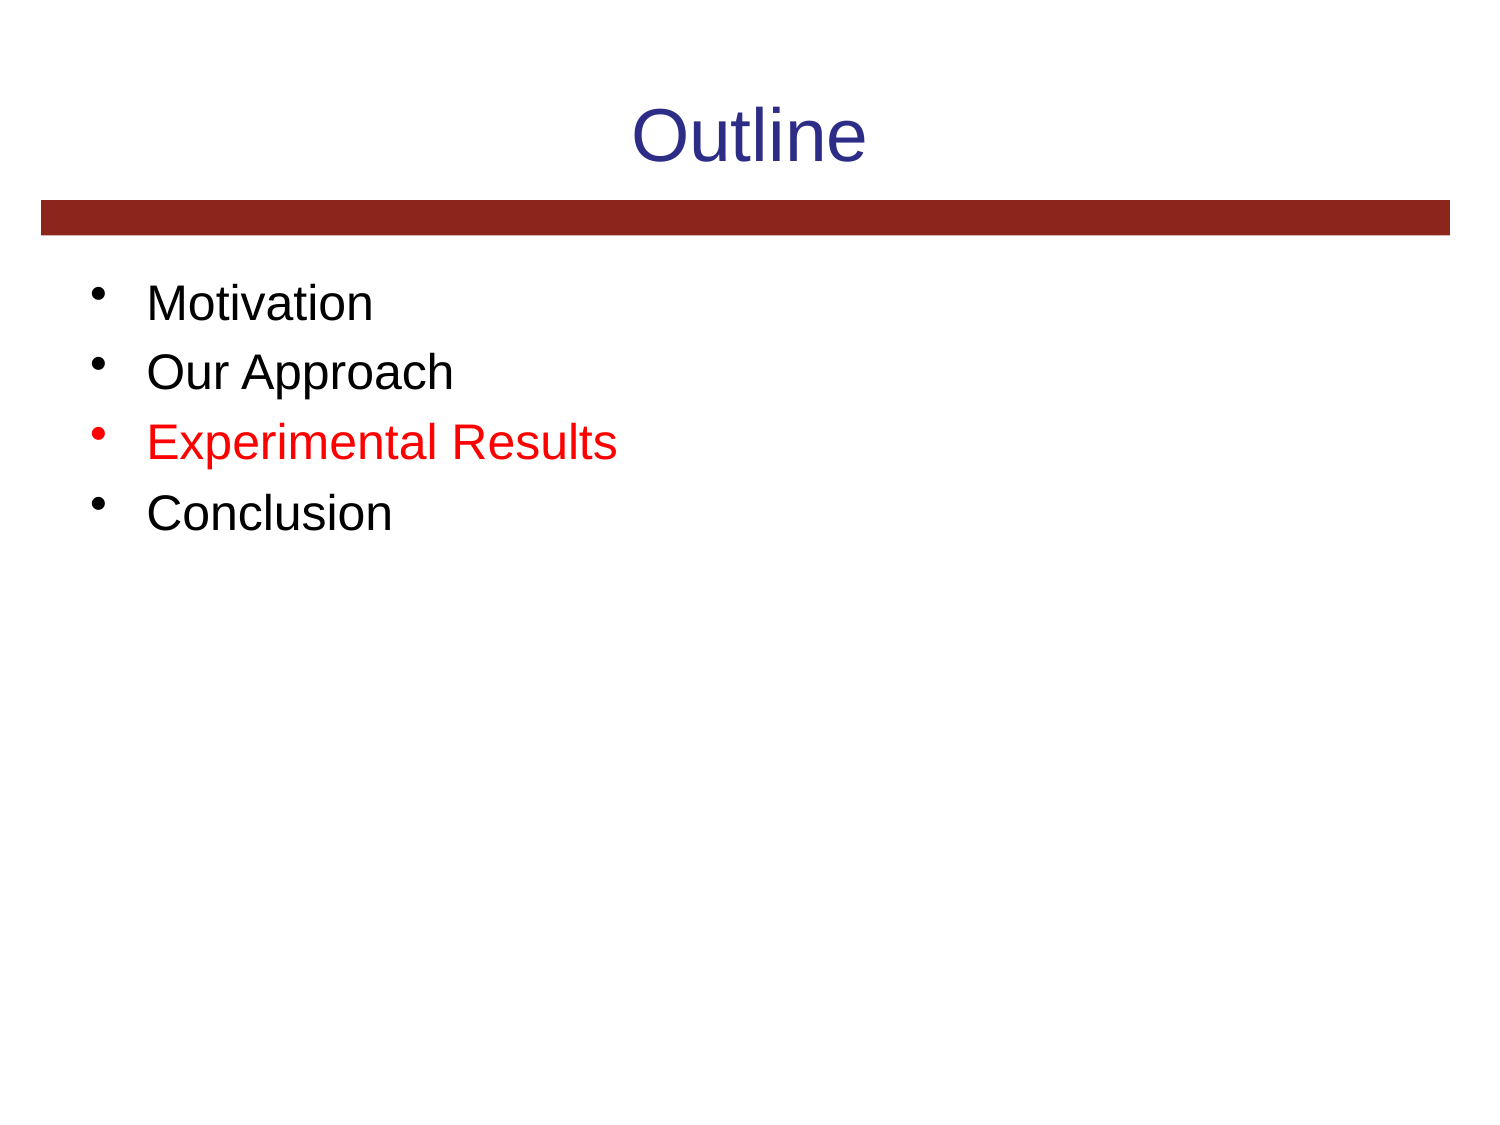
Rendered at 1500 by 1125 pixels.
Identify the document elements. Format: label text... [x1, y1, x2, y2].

list Motivation Our Approach Experimental Results Conclusion [74, 262, 1426, 1006]
title Outline [74, 37, 1426, 226]
